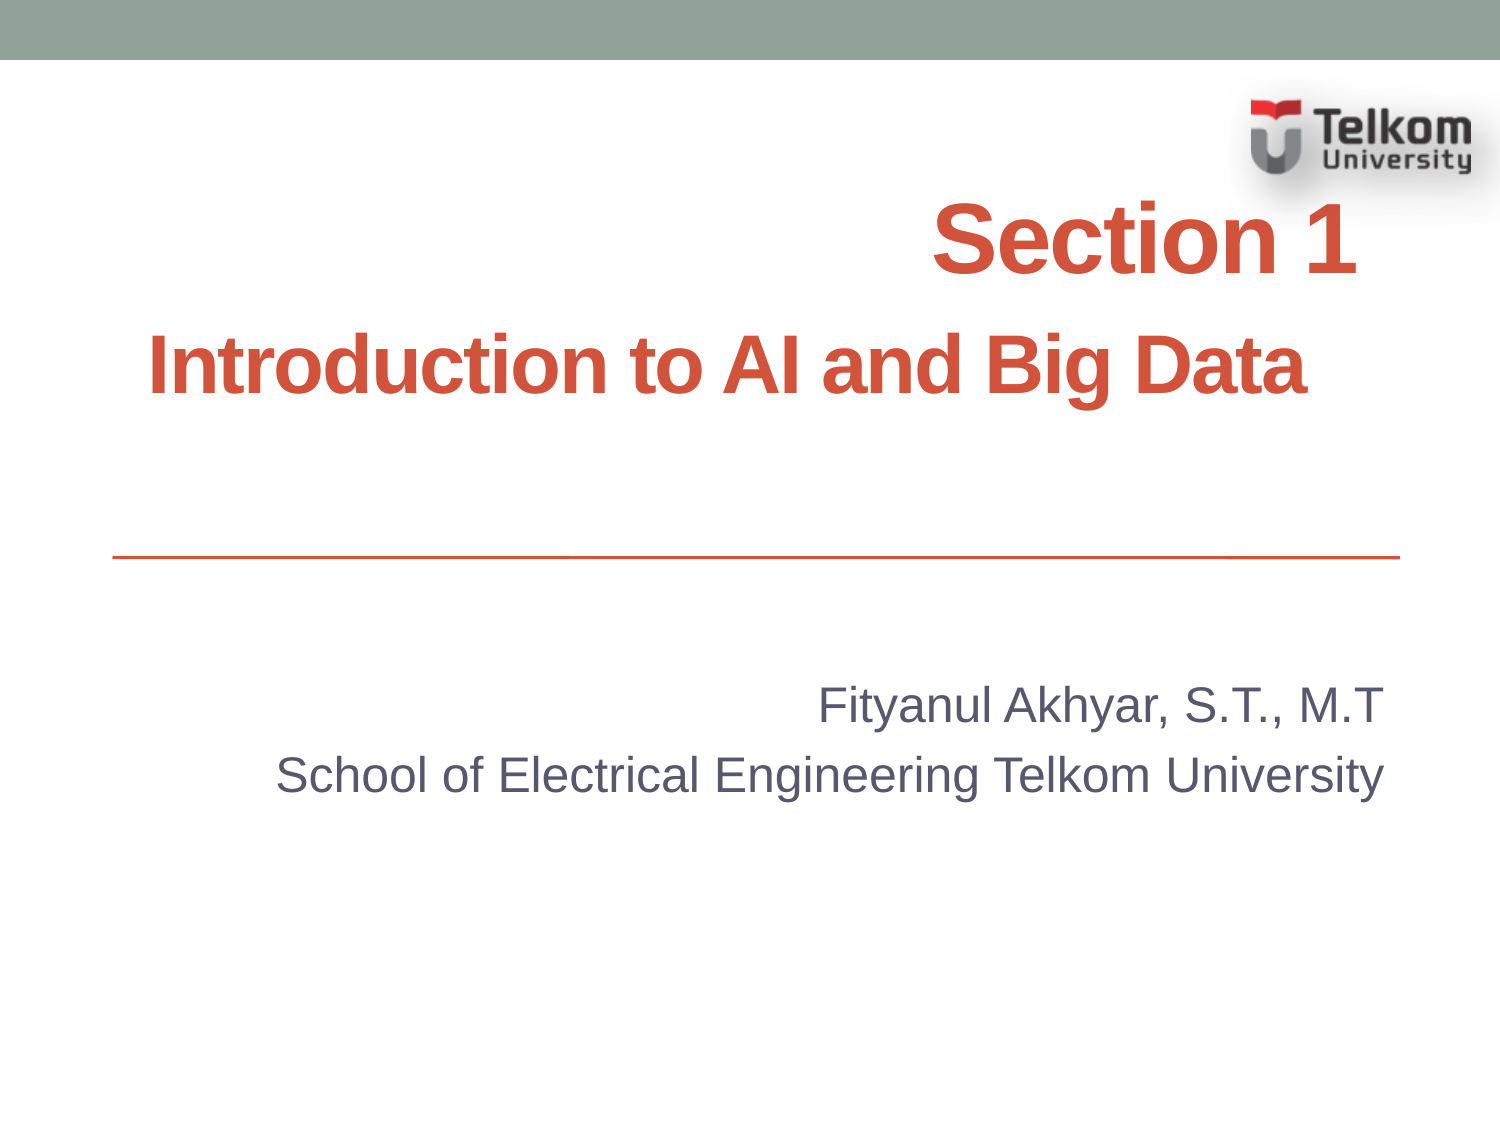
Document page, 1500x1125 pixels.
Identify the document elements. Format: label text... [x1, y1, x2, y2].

subtitle Fityanul Akhyar, S.T., M.T School of Electrical Engineering Telkom University [112, 664, 1400, 846]
picture [1251, 96, 1471, 179]
title Section 1 Introduction to AI and Big Data [112, 224, 1400, 542]
